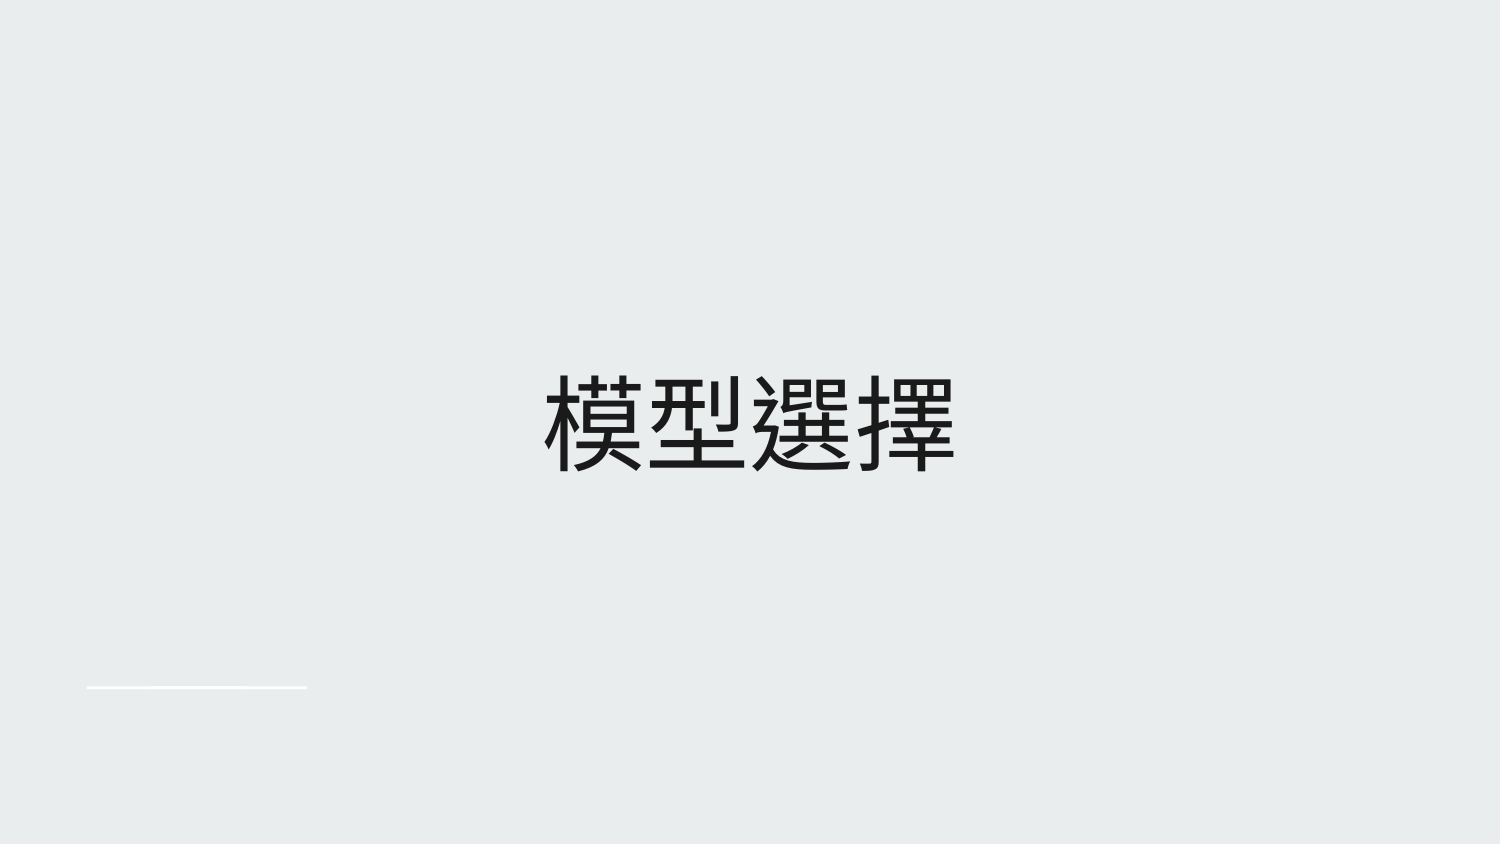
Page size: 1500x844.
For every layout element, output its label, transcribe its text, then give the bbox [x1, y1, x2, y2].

title 模型選擇 [174, 177, 1326, 667]
